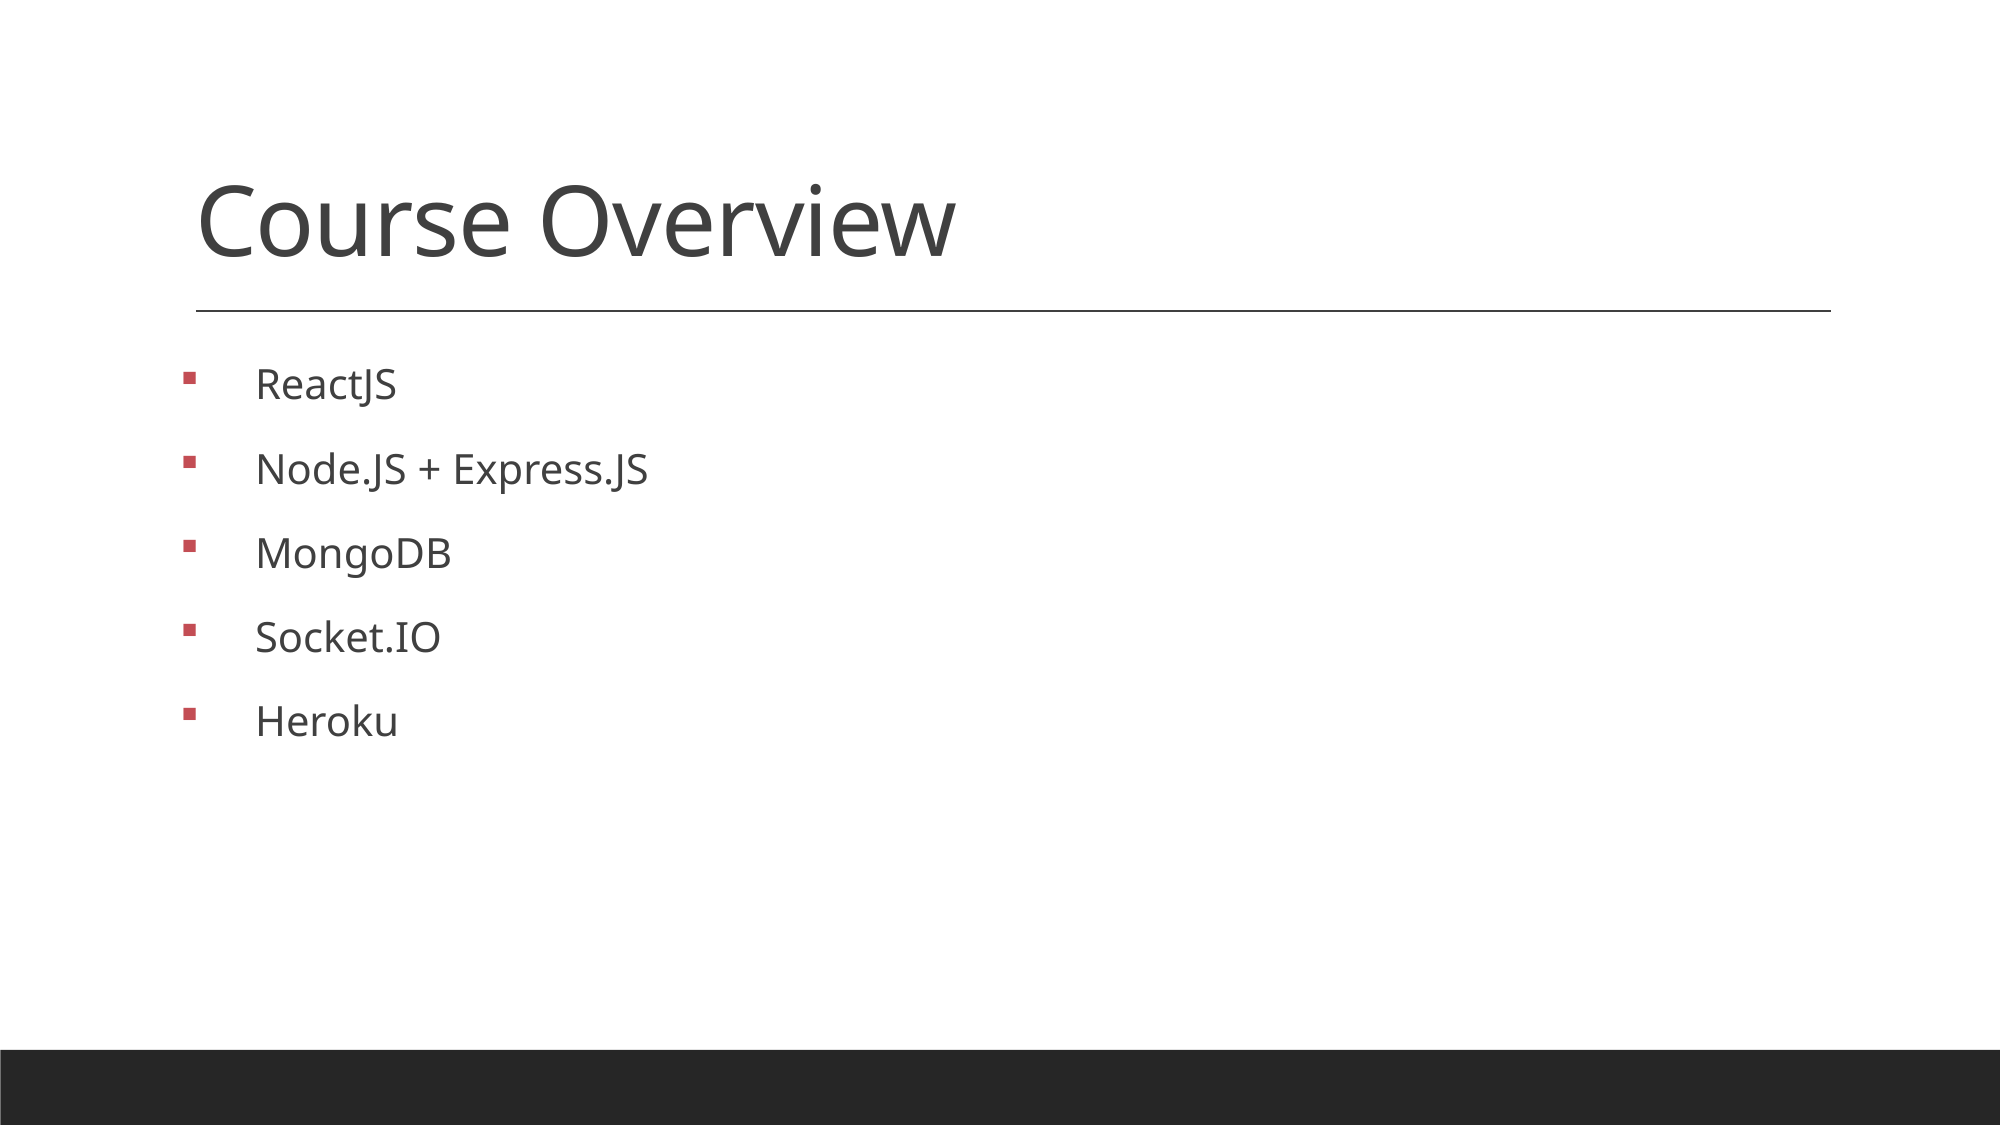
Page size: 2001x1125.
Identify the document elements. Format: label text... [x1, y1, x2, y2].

title Course Overview [180, 47, 1830, 285]
list ReactJS Node.JS + Express.JS MongoDB Socket.IO Heroku [180, 345, 1830, 963]
